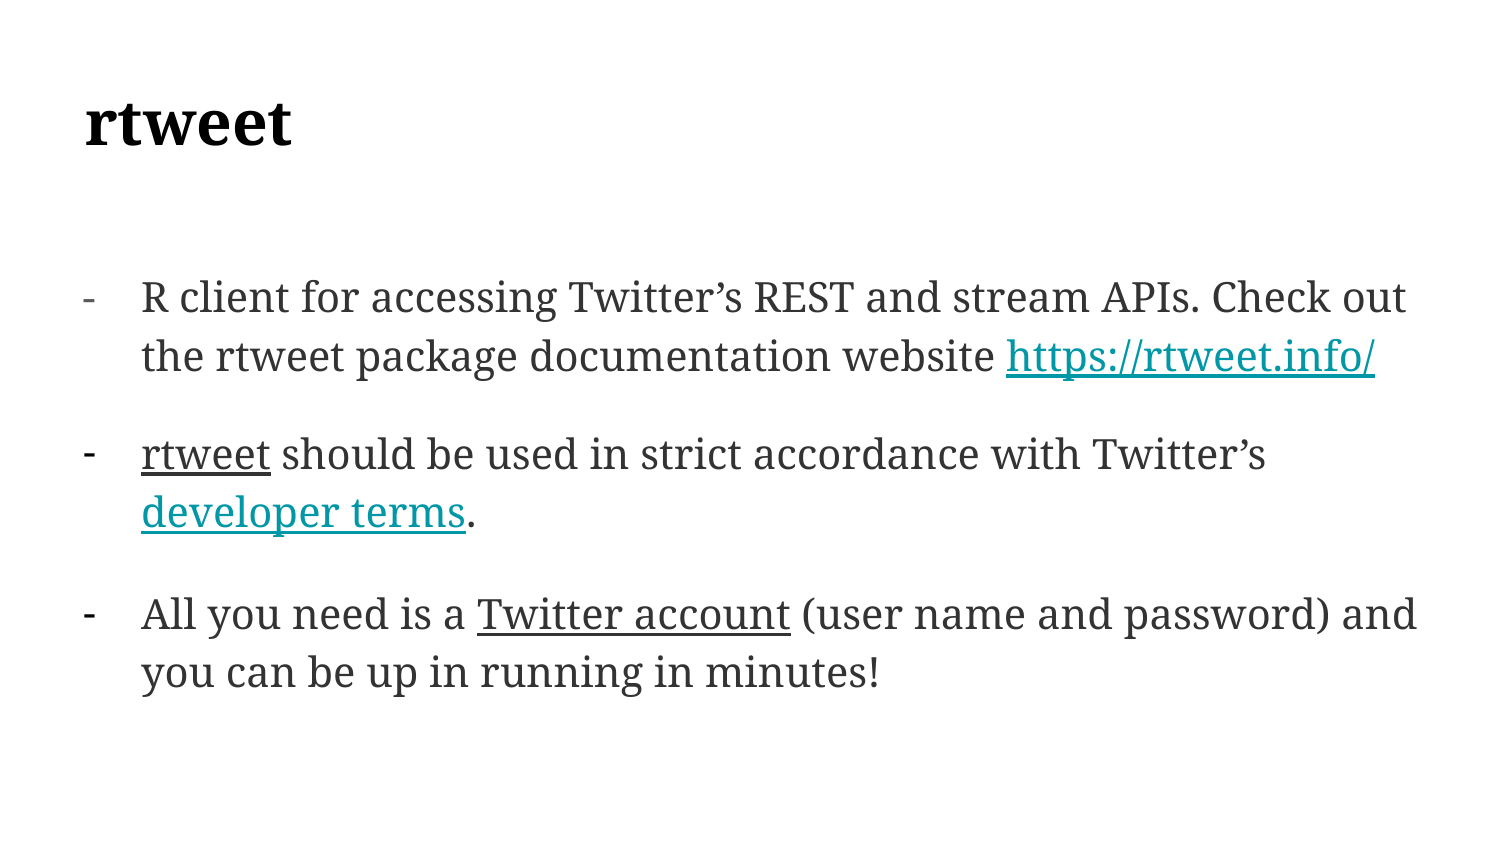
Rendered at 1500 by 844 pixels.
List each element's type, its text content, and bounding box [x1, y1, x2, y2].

list R client for accessing Twitter’s REST and stream APIs. Check out the rtweet package documentation website https://rtweet.info/ rtweet should be used in strict accordance with Twitter’s developer terms. All you need is a Twitter account (user name and password) and you can be up in running in minutes! [51, 248, 1449, 809]
title rtweet [70, 68, 1468, 163]
